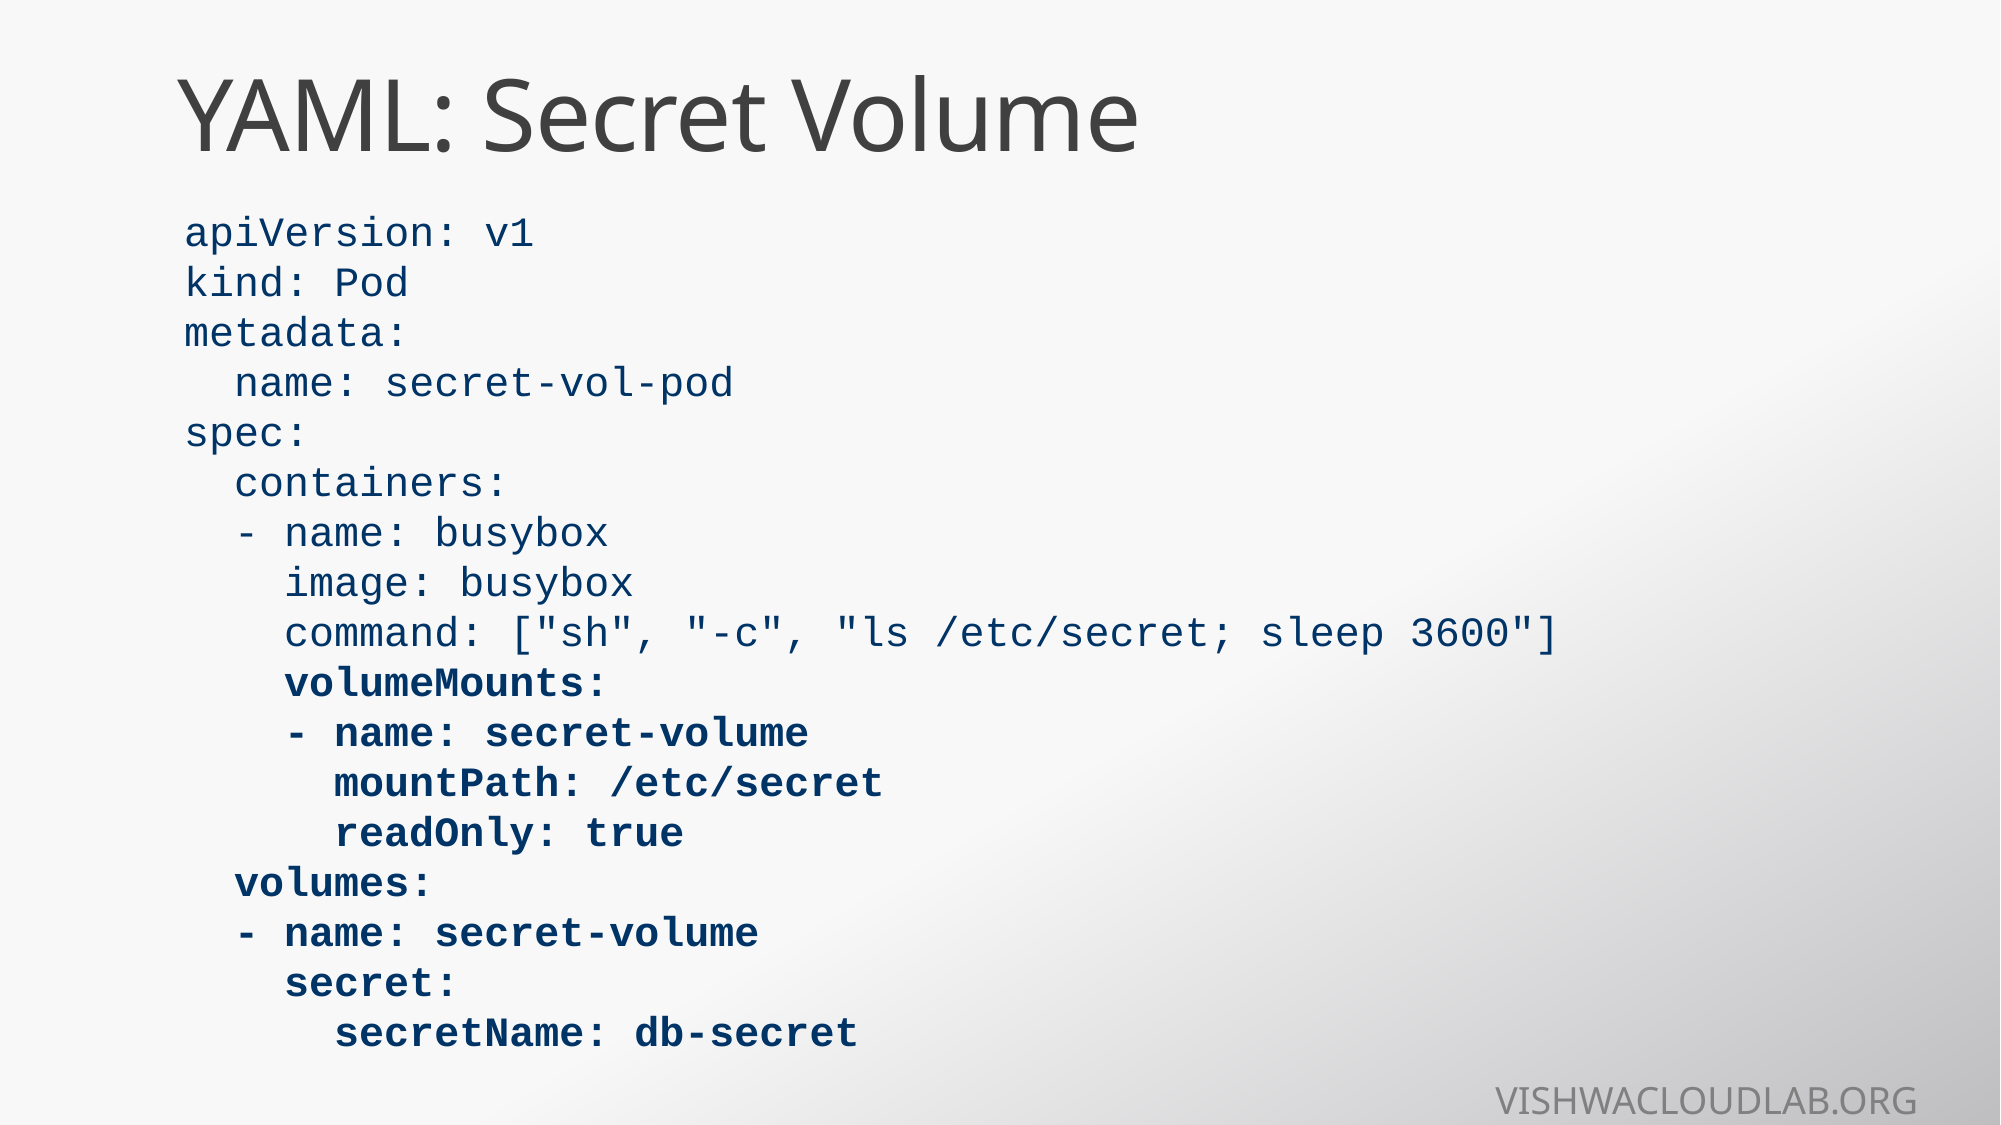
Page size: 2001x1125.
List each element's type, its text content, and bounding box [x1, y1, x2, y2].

text_box apiVersion: v1 kind: Pod metadata: name: secret-vol-pod spec: containers: - name: busybox image: busybox command: ["sh", "-c", "ls /etc/secret; sleep 3600"] volumeMounts: - name: secret-volume mountPath: /etc/secret readOnly: true volumes: - name: secret-volume secret: secretName: db-secret [169, 197, 1575, 1063]
title YAML: Secret Volume [162, 49, 1813, 180]
